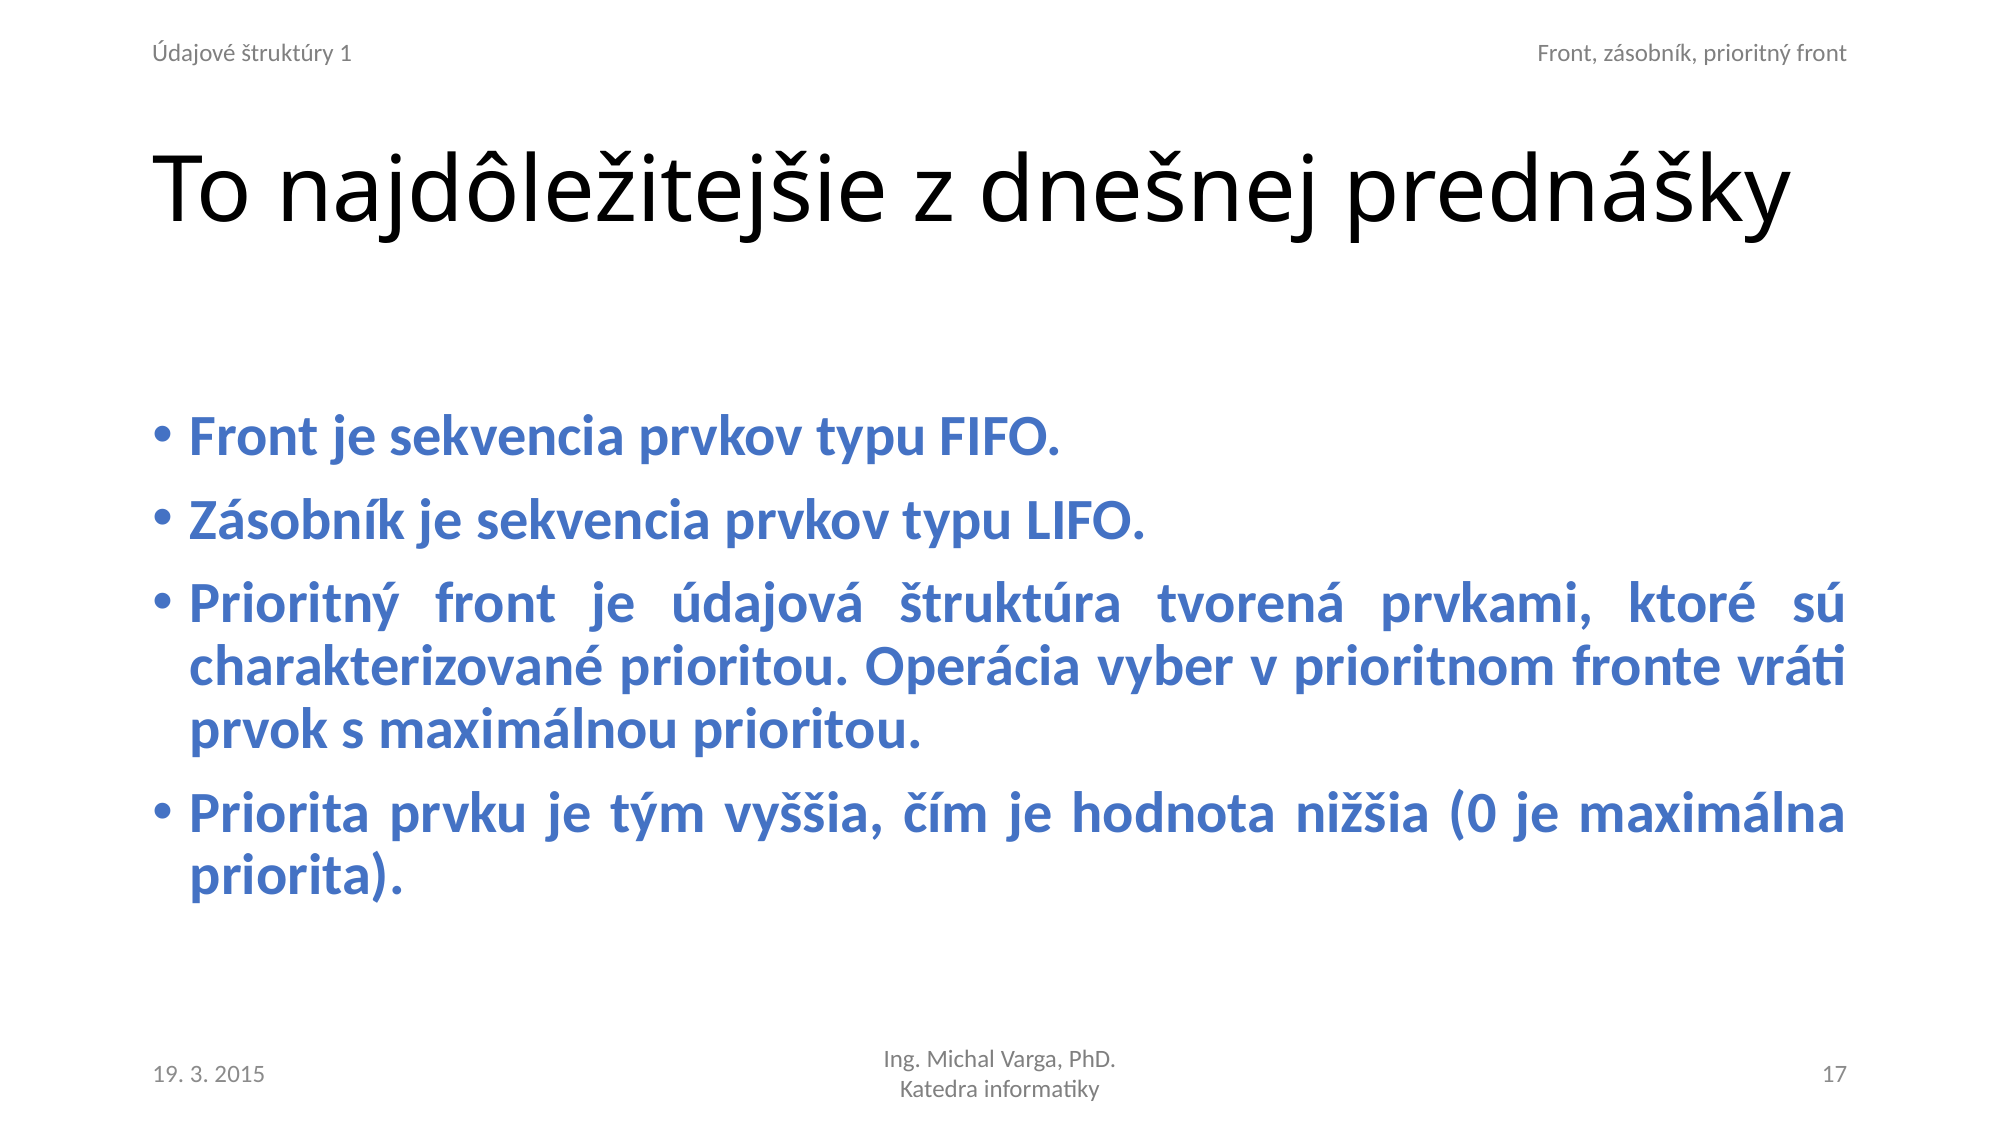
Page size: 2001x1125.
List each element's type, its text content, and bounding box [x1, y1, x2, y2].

list Front je sekvencia prvkov typu FIFO. Zásobník je sekvencia prvkov typu LIFO. Prioritný front je údajová štruktúra tvorená prvkami, ktoré sú charakterizované prioritou. Operácia vyber v prioritnom fronte vráti prvok s maximálnou prioritou. Priorita prvku je tým vyššia, čím je hodnota nižšia (0 je maximálna priorita). [137, 299, 1863, 1014]
slide_number 17 [1412, 1042, 1863, 1103]
slide_number 19. 3. 2015 [137, 1042, 588, 1103]
title To najdôležitejšie z dnešnej prednášky [137, 105, 1863, 278]
